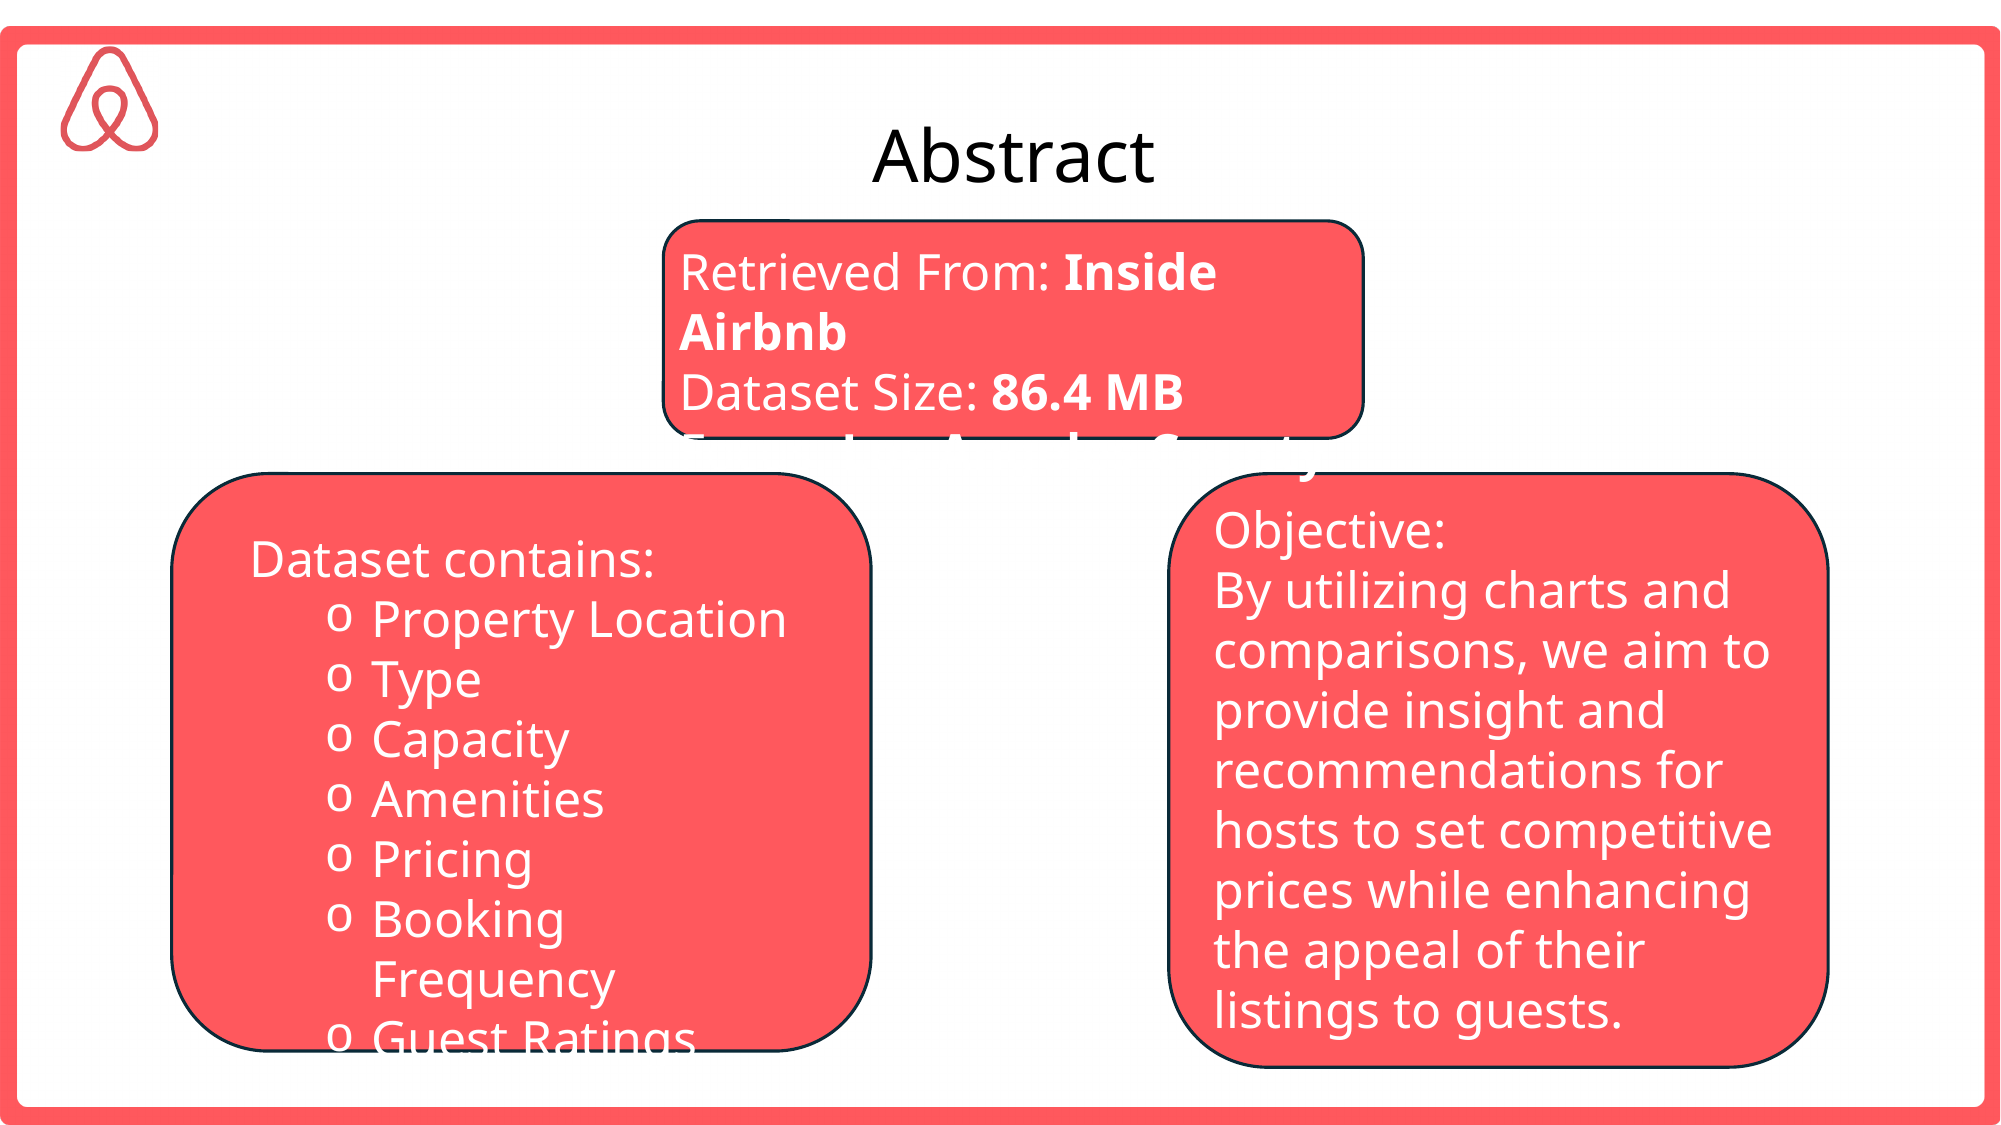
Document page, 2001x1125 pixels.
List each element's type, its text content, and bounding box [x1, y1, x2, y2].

picture [0, 0, 2001, 1125]
text_box [1210, 472, 1787, 490]
text_box [1203, 1046, 1793, 1069]
text_box [1167, 500, 1198, 1041]
title Abstract [199, 50, 1830, 269]
text_box [170, 471, 873, 1047]
text_box [1799, 500, 1830, 1041]
text_box Objective: By utilizing charts and comparisons, we aim to provide insight and recommendations for hosts to set competitive prices while enhancing the appeal of their listings to guests. [1198, 490, 1799, 1046]
text_box Retrieved From: Inside Airbnb Dataset Size: 86.4 MB Focus: Los Angeles County [664, 232, 1366, 488]
text_box Dataset contains: Property Location Type Capacity Amenities Pricing Booking Frequency Guest Ratings [234, 520, 809, 1076]
